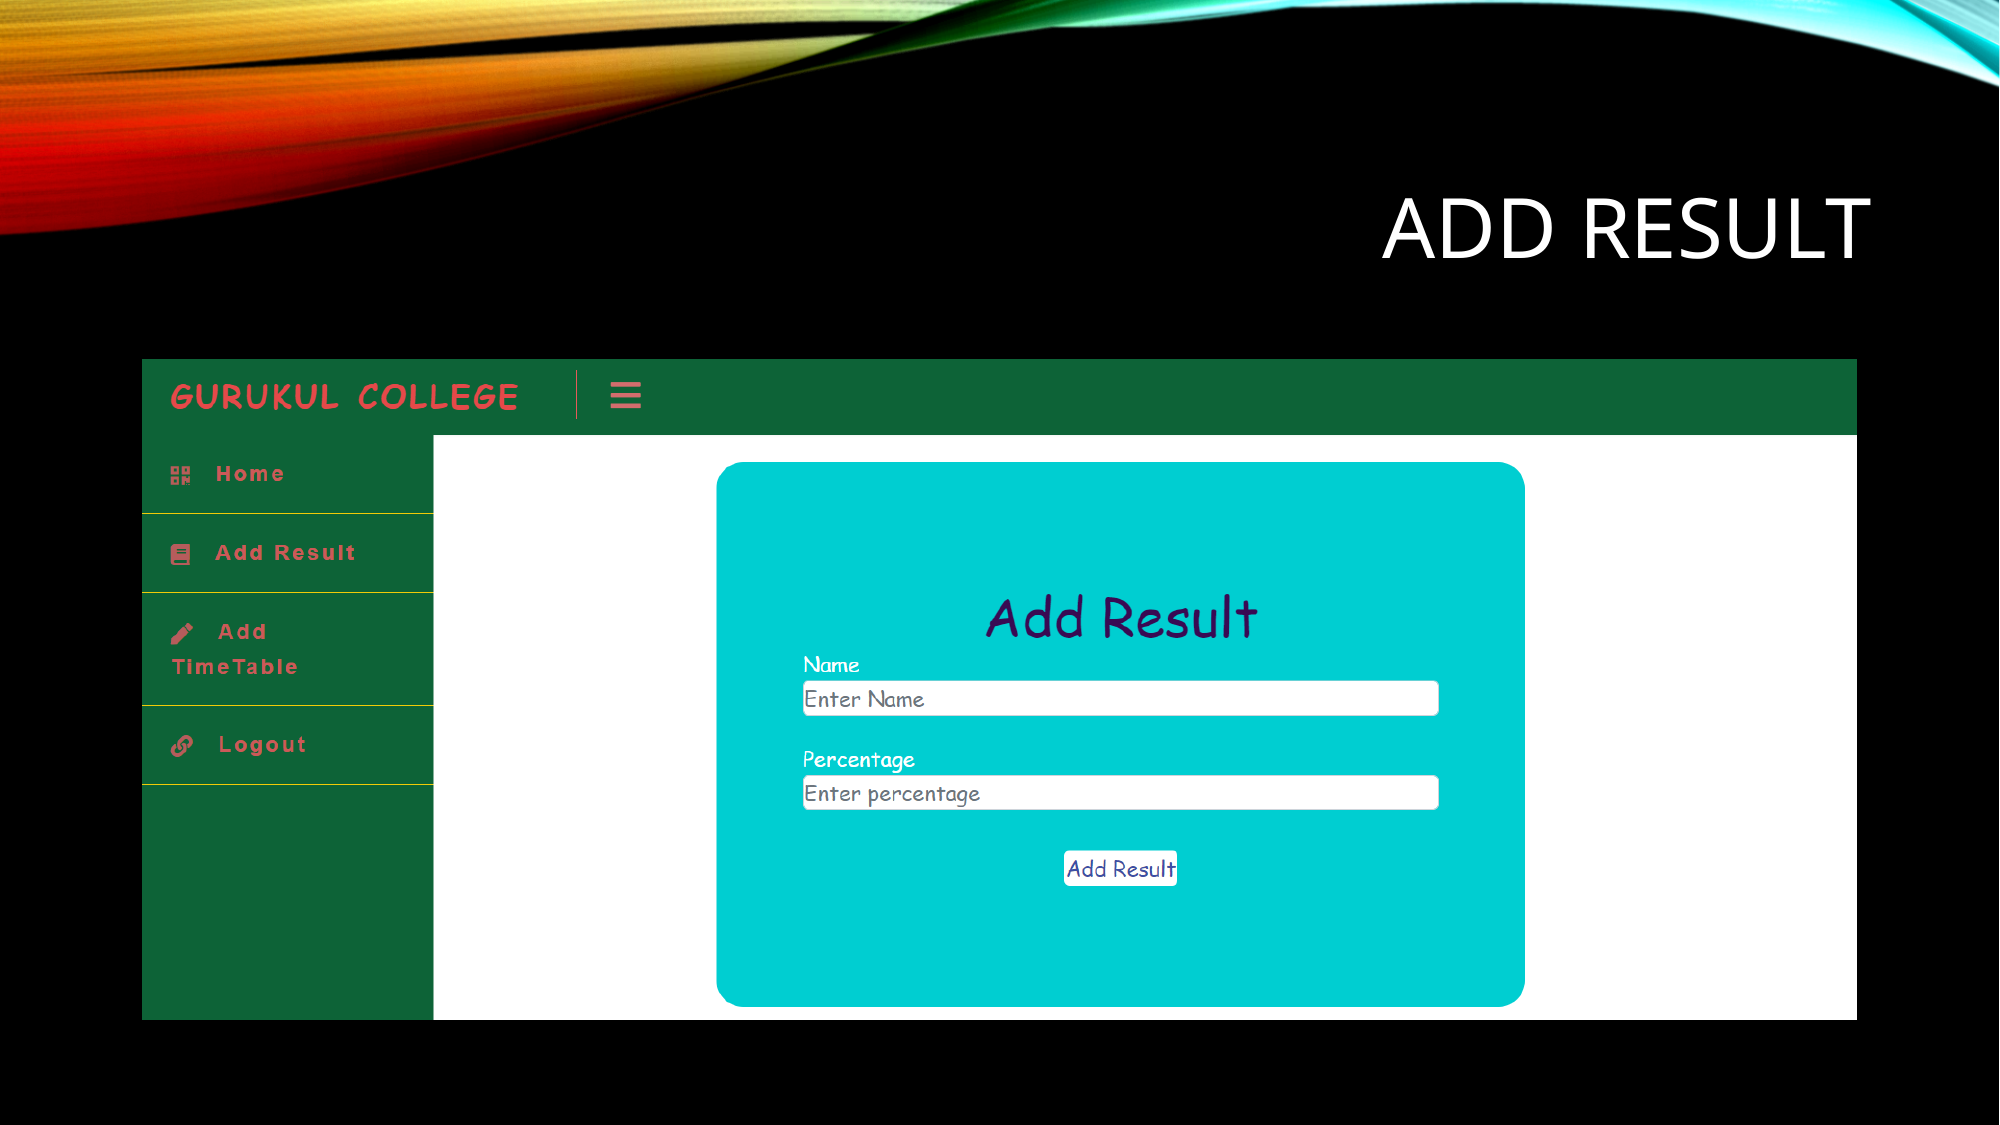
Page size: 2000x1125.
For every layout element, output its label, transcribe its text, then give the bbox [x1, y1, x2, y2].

picture [0, 0, 2000, 237]
title Add result [474, 125, 1887, 338]
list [142, 359, 1858, 1021]
